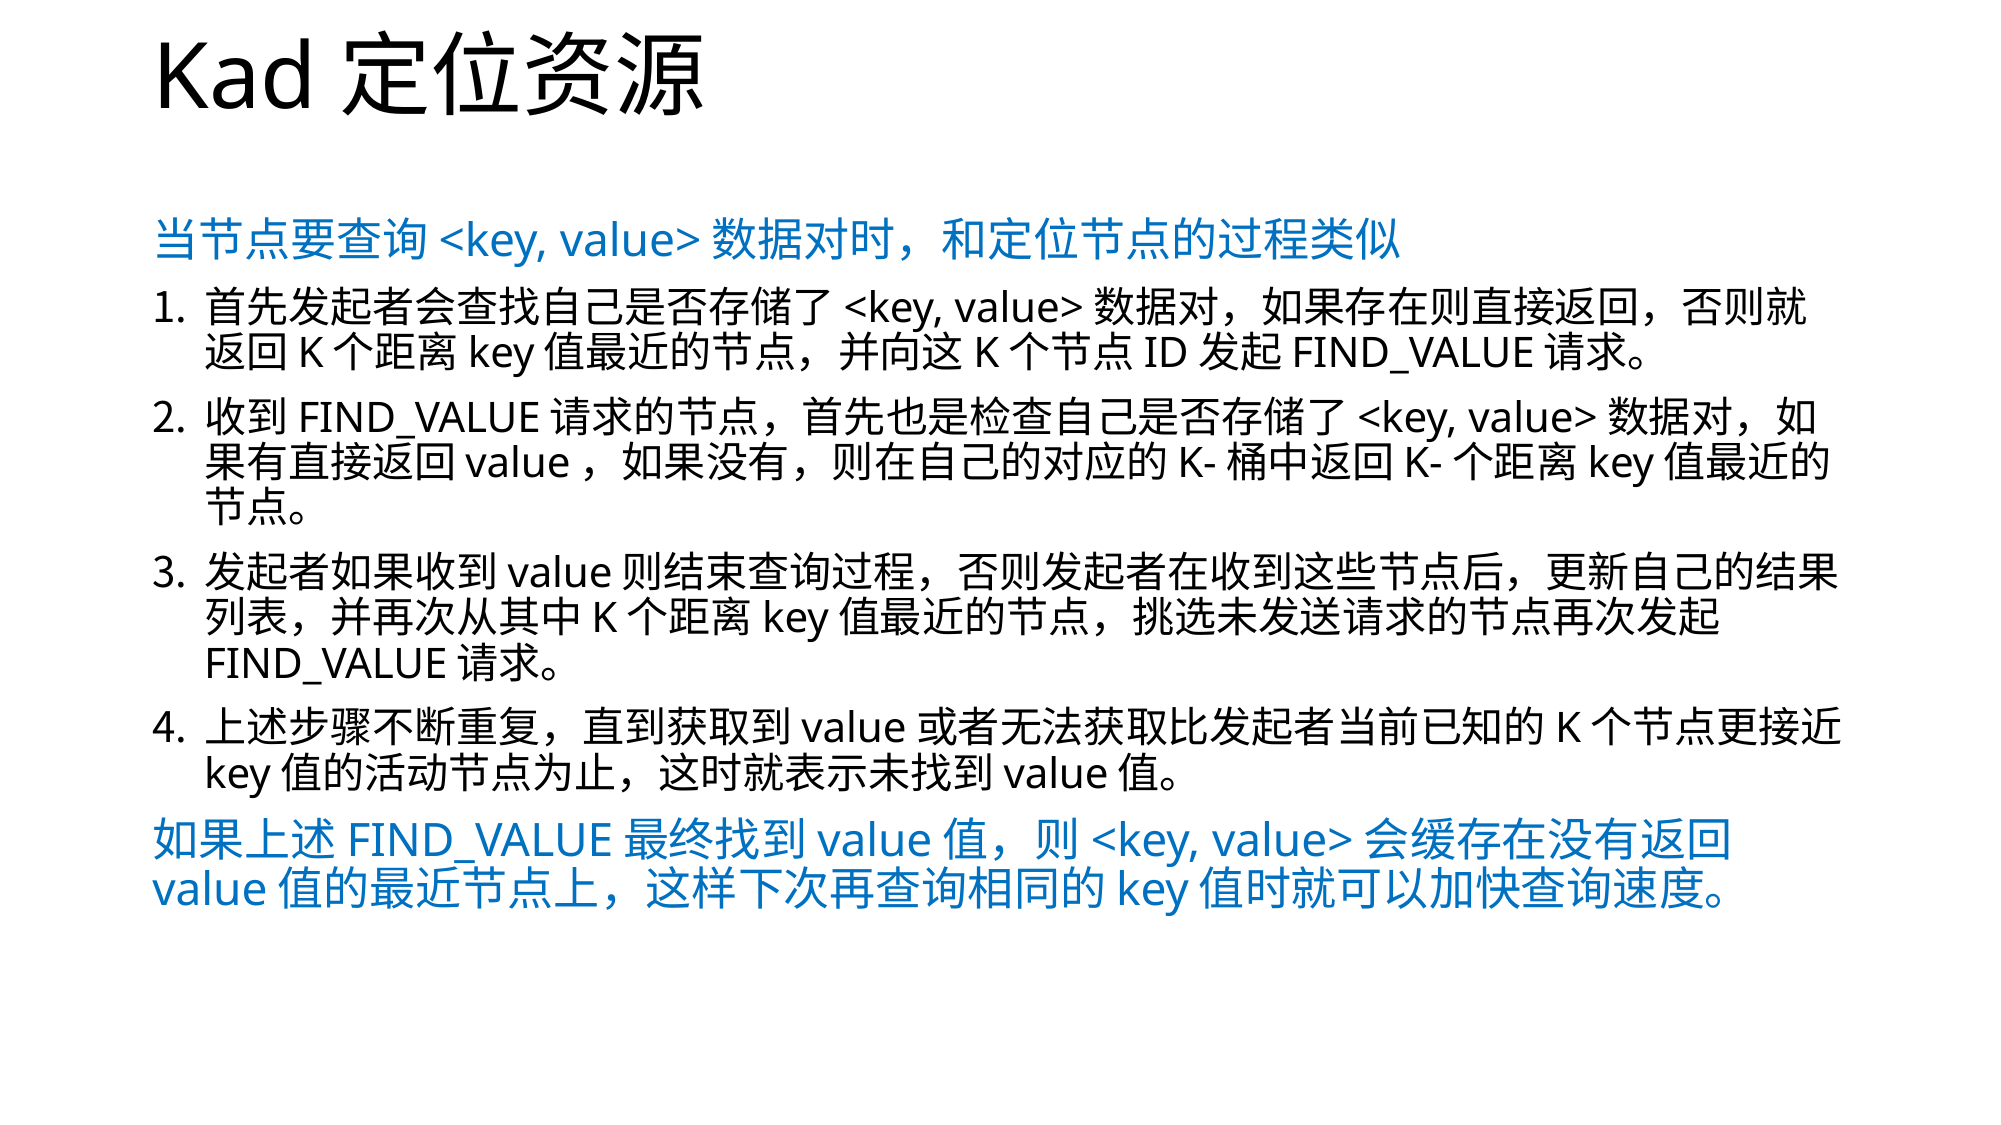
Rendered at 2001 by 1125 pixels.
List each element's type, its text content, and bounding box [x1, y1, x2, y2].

list 当节点要查询<key, value>数据对时，和定位节点的过程类似 首先发起者会查找自己是否存储了<key, value>数据对，如果存在则直接返回，否则就返回K个距离key值最近的节点，并向这K个节点ID发起FIND_VALUE请求。 收到FIND_VALUE请求的节点，首先也是检查自己是否存储了<key, value>数据对，如果有直接返回value，如果没有，则在自己的对应的K-桶中返回K-个距离key值最近的节点。 发起者如果收到value则结束查询过程，否则发起者在收到这些节点后，更新自己的结果列表，并再次从其中K个距离key值最近的节点，挑选未发送请求的节点再次发起FIND_VALUE请求。 上述步骤不断重复，直到获取到value或者无法获取比发起者当前已知的K个节点更接近key值的活动节点为止，这时就表示未找到value值。 如果上述FIND_VALUE最终找到value值，则<key, value>会缓存在没有返回value值的最近节点上，这样下次再查询相同的key值时就可以加快查询速度。 [137, 209, 1863, 924]
title Kad定位资源 [137, 0, 1863, 159]
